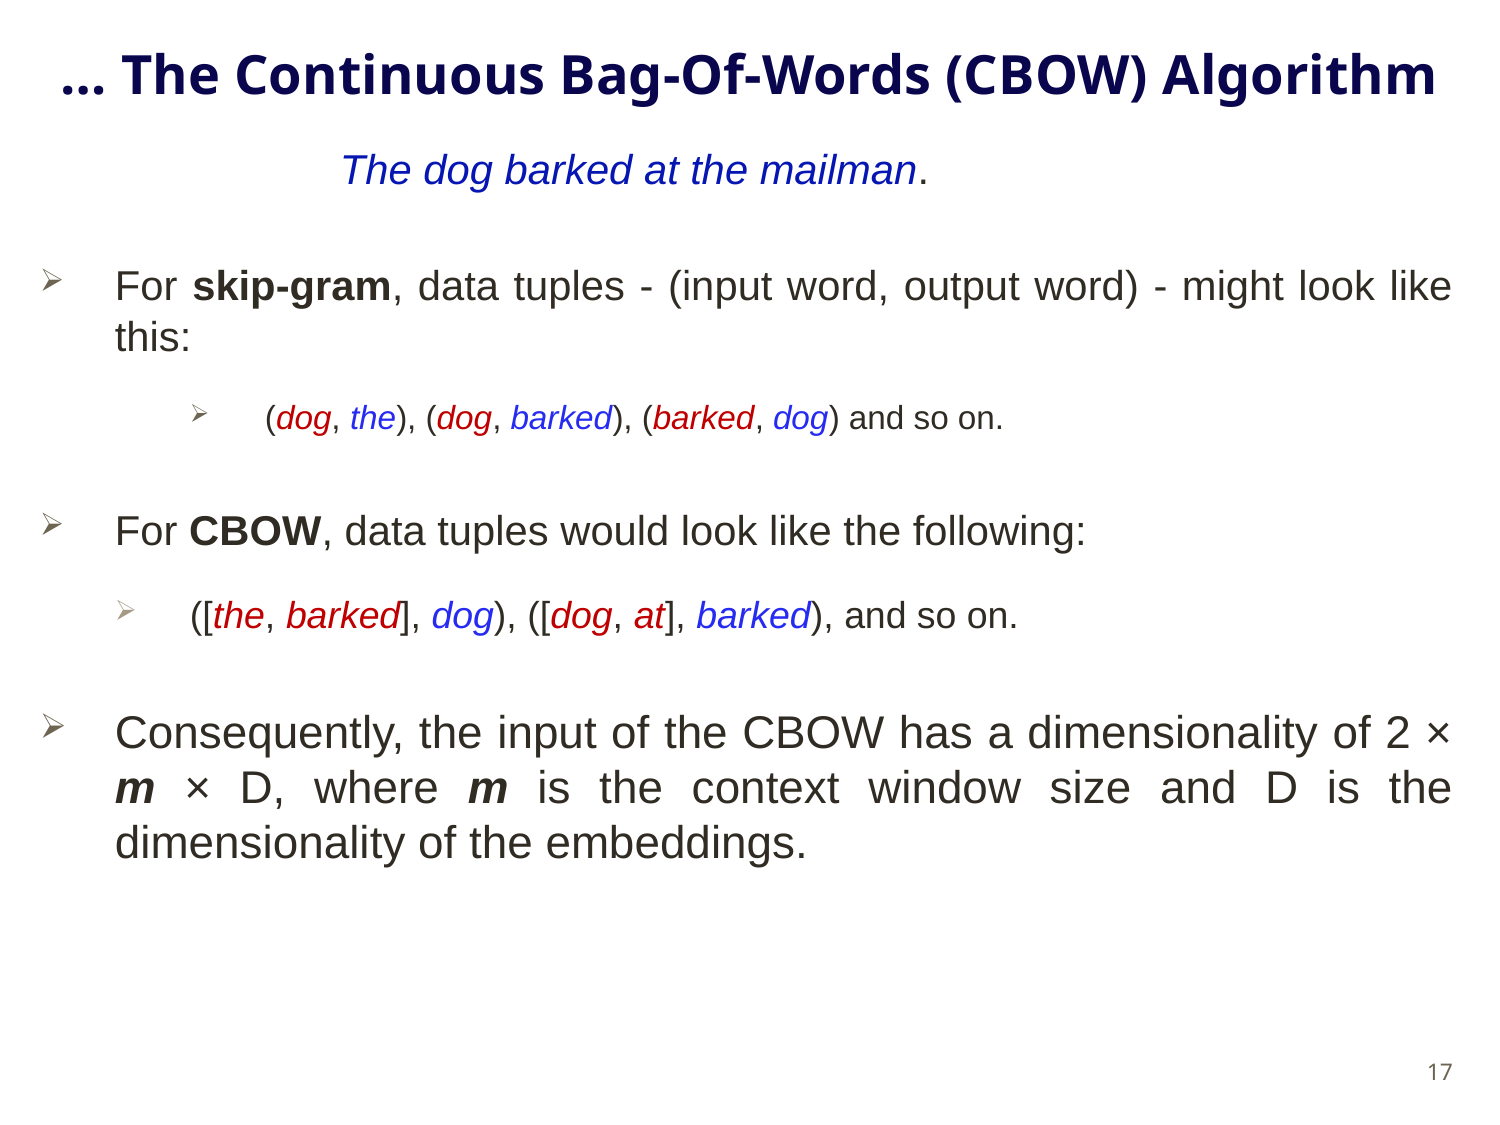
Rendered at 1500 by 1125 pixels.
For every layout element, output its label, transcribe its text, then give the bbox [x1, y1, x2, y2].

title … The Continuous Bag-Of-Words (CBOW) Algorithm [0, 22, 1500, 113]
list The dog barked at the mailman. For skip-gram, data tuples - (input word, output word) - might look like this: (dog, the), (dog, barked), (barked, dog) and so on. For CBOW, data tuples would look like the following: ([the, barked], dog), ([dog, at], barked), and so on. Consequently, the input of the CBOW has a dimensionality of 2 × m × D, where m is the context window size and D is the dimensionality of the embeddings. [24, 134, 1469, 900]
slide_number 17 [1118, 1042, 1469, 1103]
